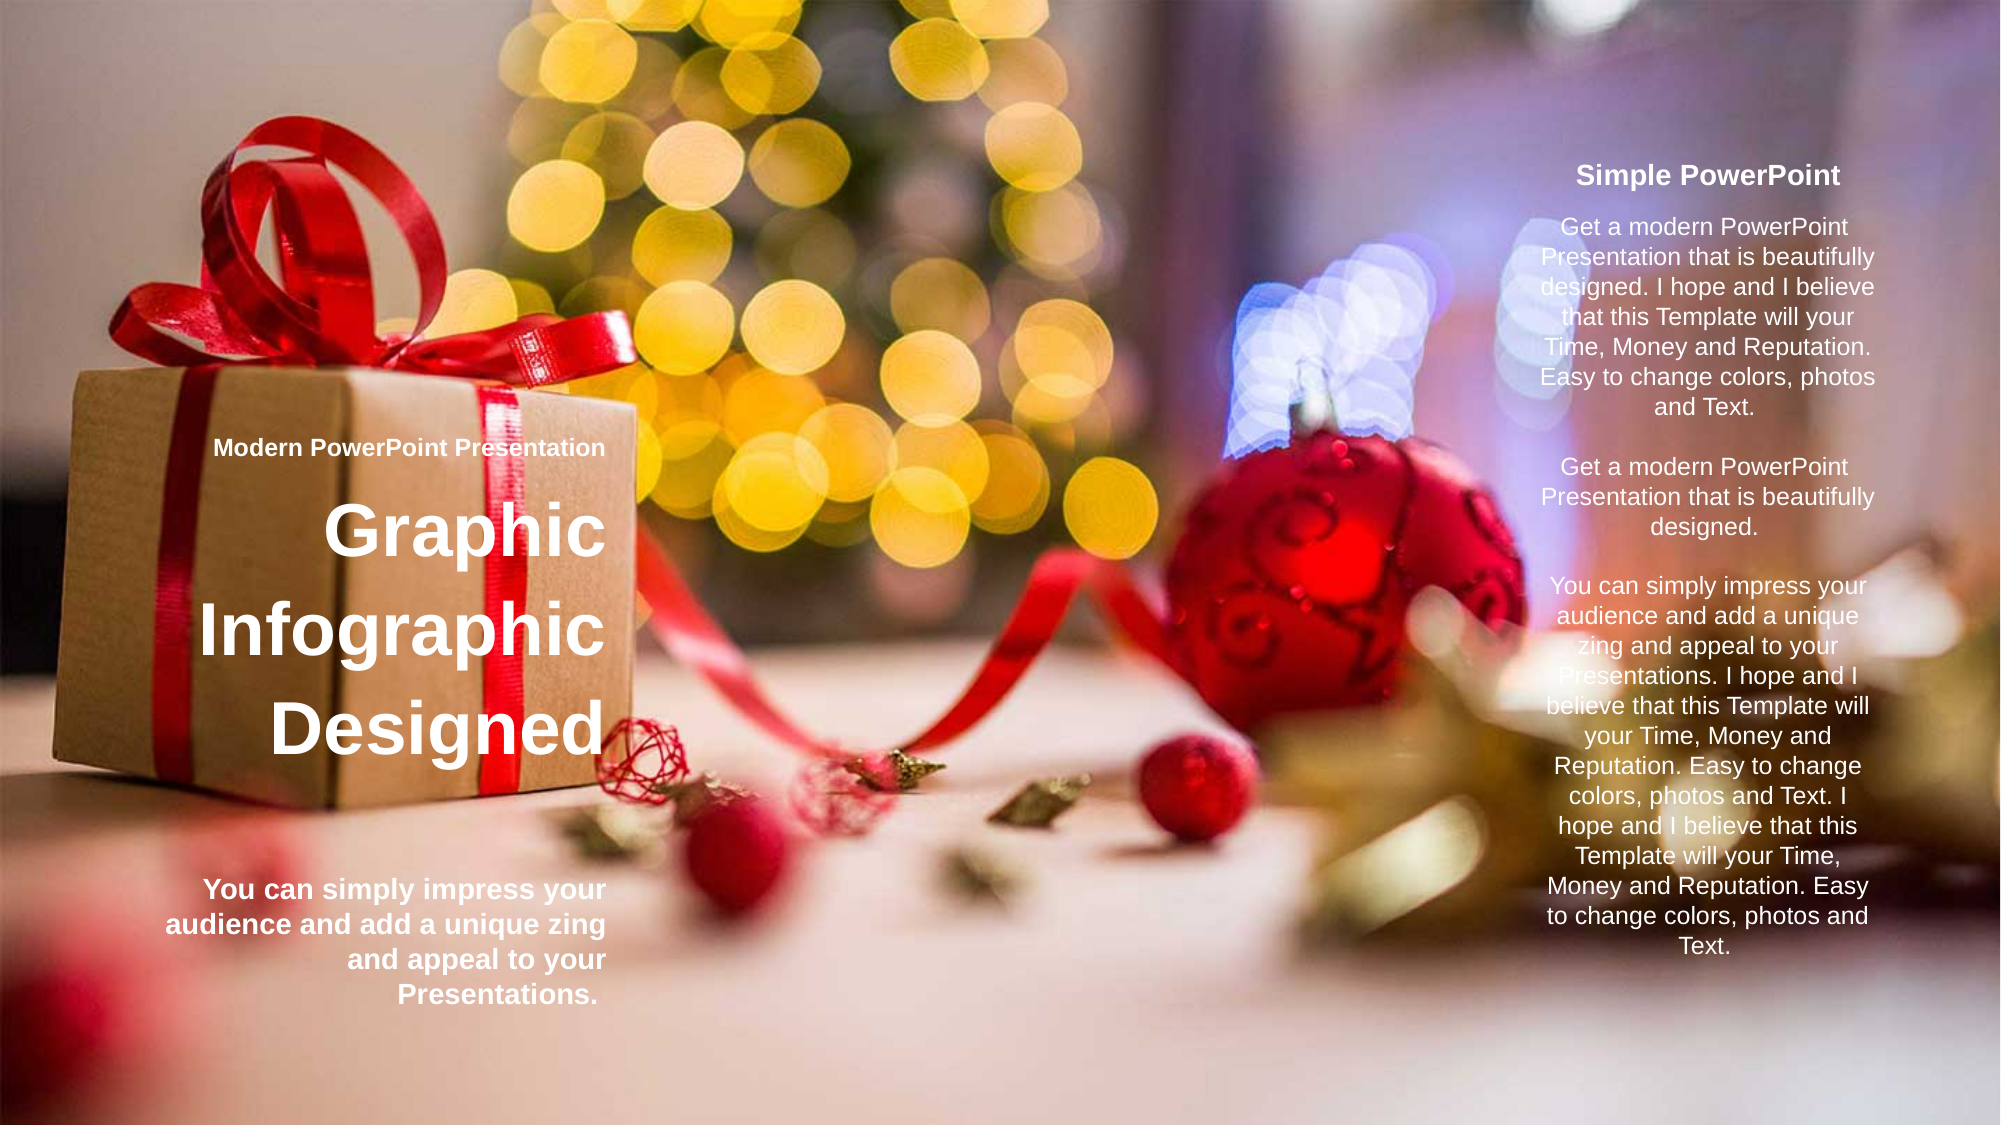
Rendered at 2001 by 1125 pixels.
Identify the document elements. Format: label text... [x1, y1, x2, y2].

text_box You can simply impress your audience and add a unique zing and appeal to your Presentations. [149, 862, 622, 1018]
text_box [1524, 149, 1892, 976]
text_box Graphic Infographic Designed [147, 476, 622, 765]
picture [0, 0, 2001, 1125]
text_box Modern PowerPoint Presentation [147, 423, 622, 471]
